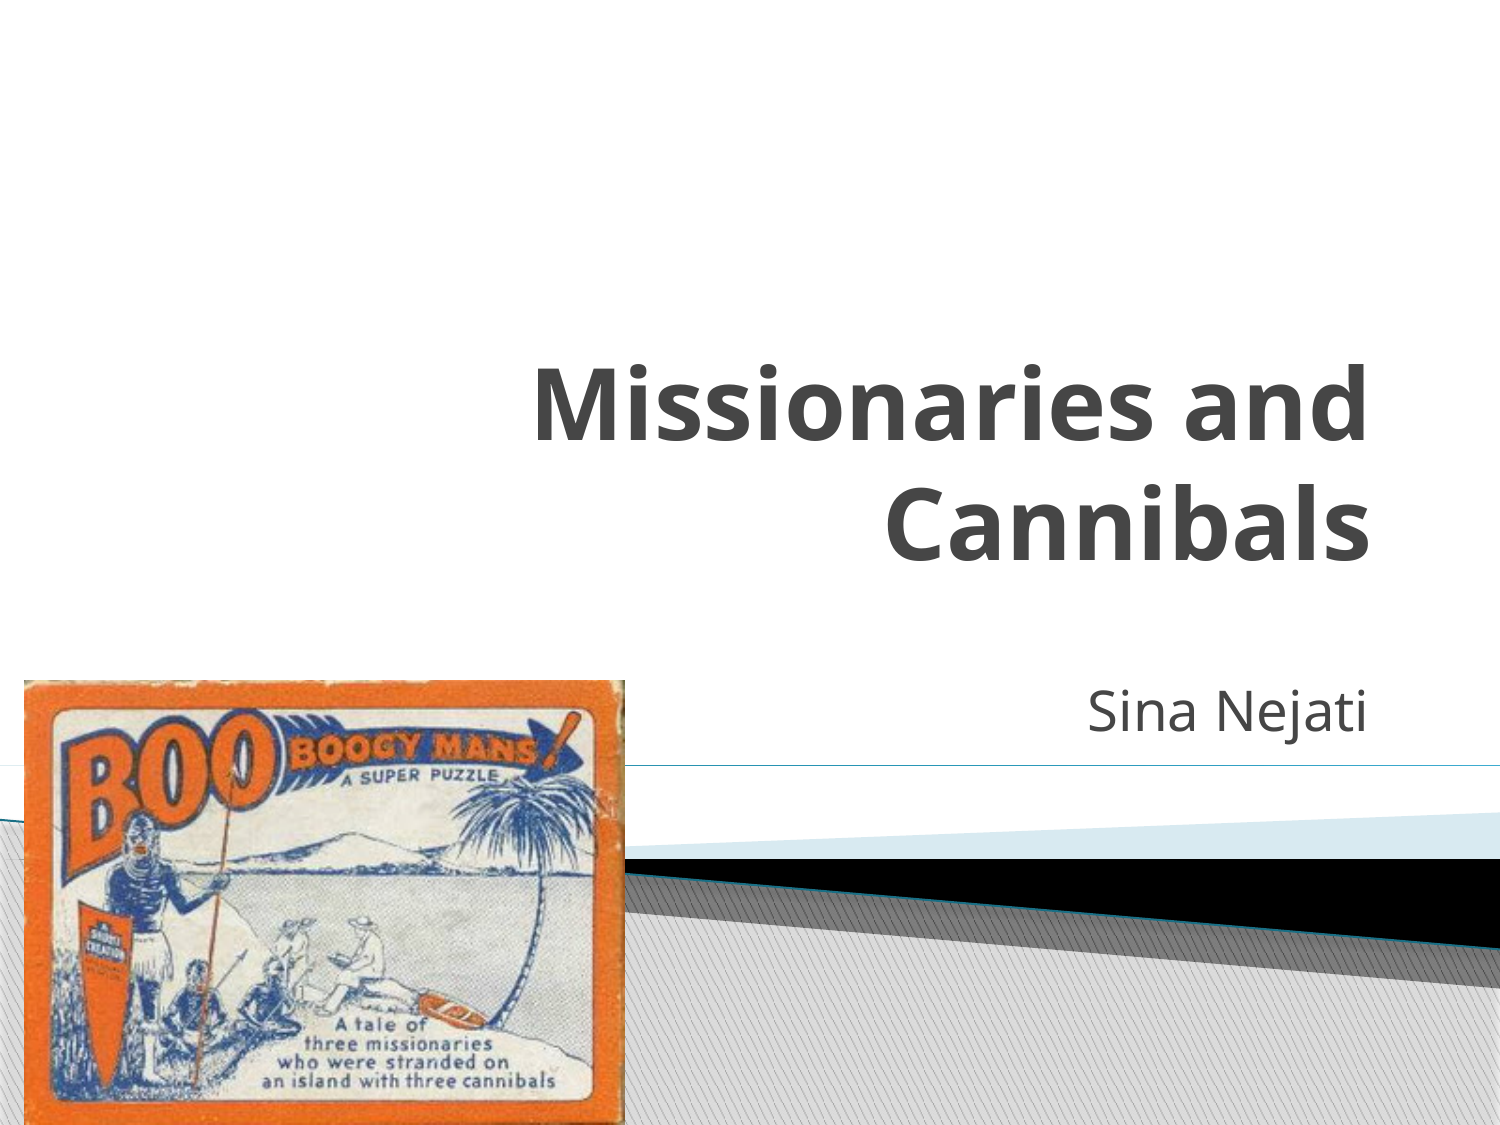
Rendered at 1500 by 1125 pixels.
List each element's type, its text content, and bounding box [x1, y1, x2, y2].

picture [0, 680, 1500, 1125]
title Missionaries and Cannibals [112, 287, 1388, 588]
subtitle Sina Nejati [112, 592, 1388, 790]
